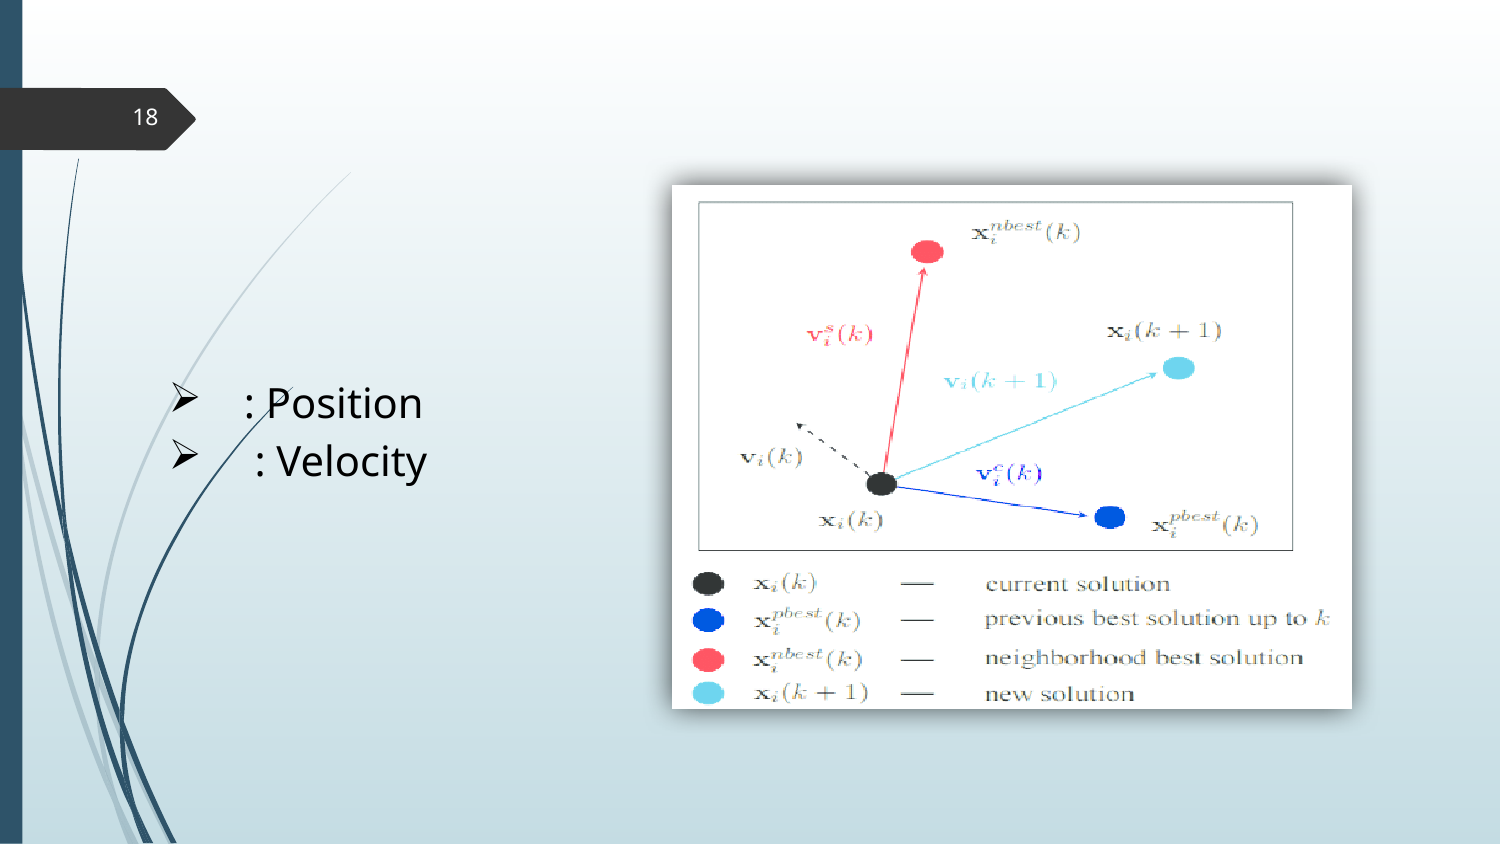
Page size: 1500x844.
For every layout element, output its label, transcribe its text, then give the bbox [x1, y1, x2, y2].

slide_number 18 [74, 95, 170, 141]
picture [672, 185, 1352, 709]
